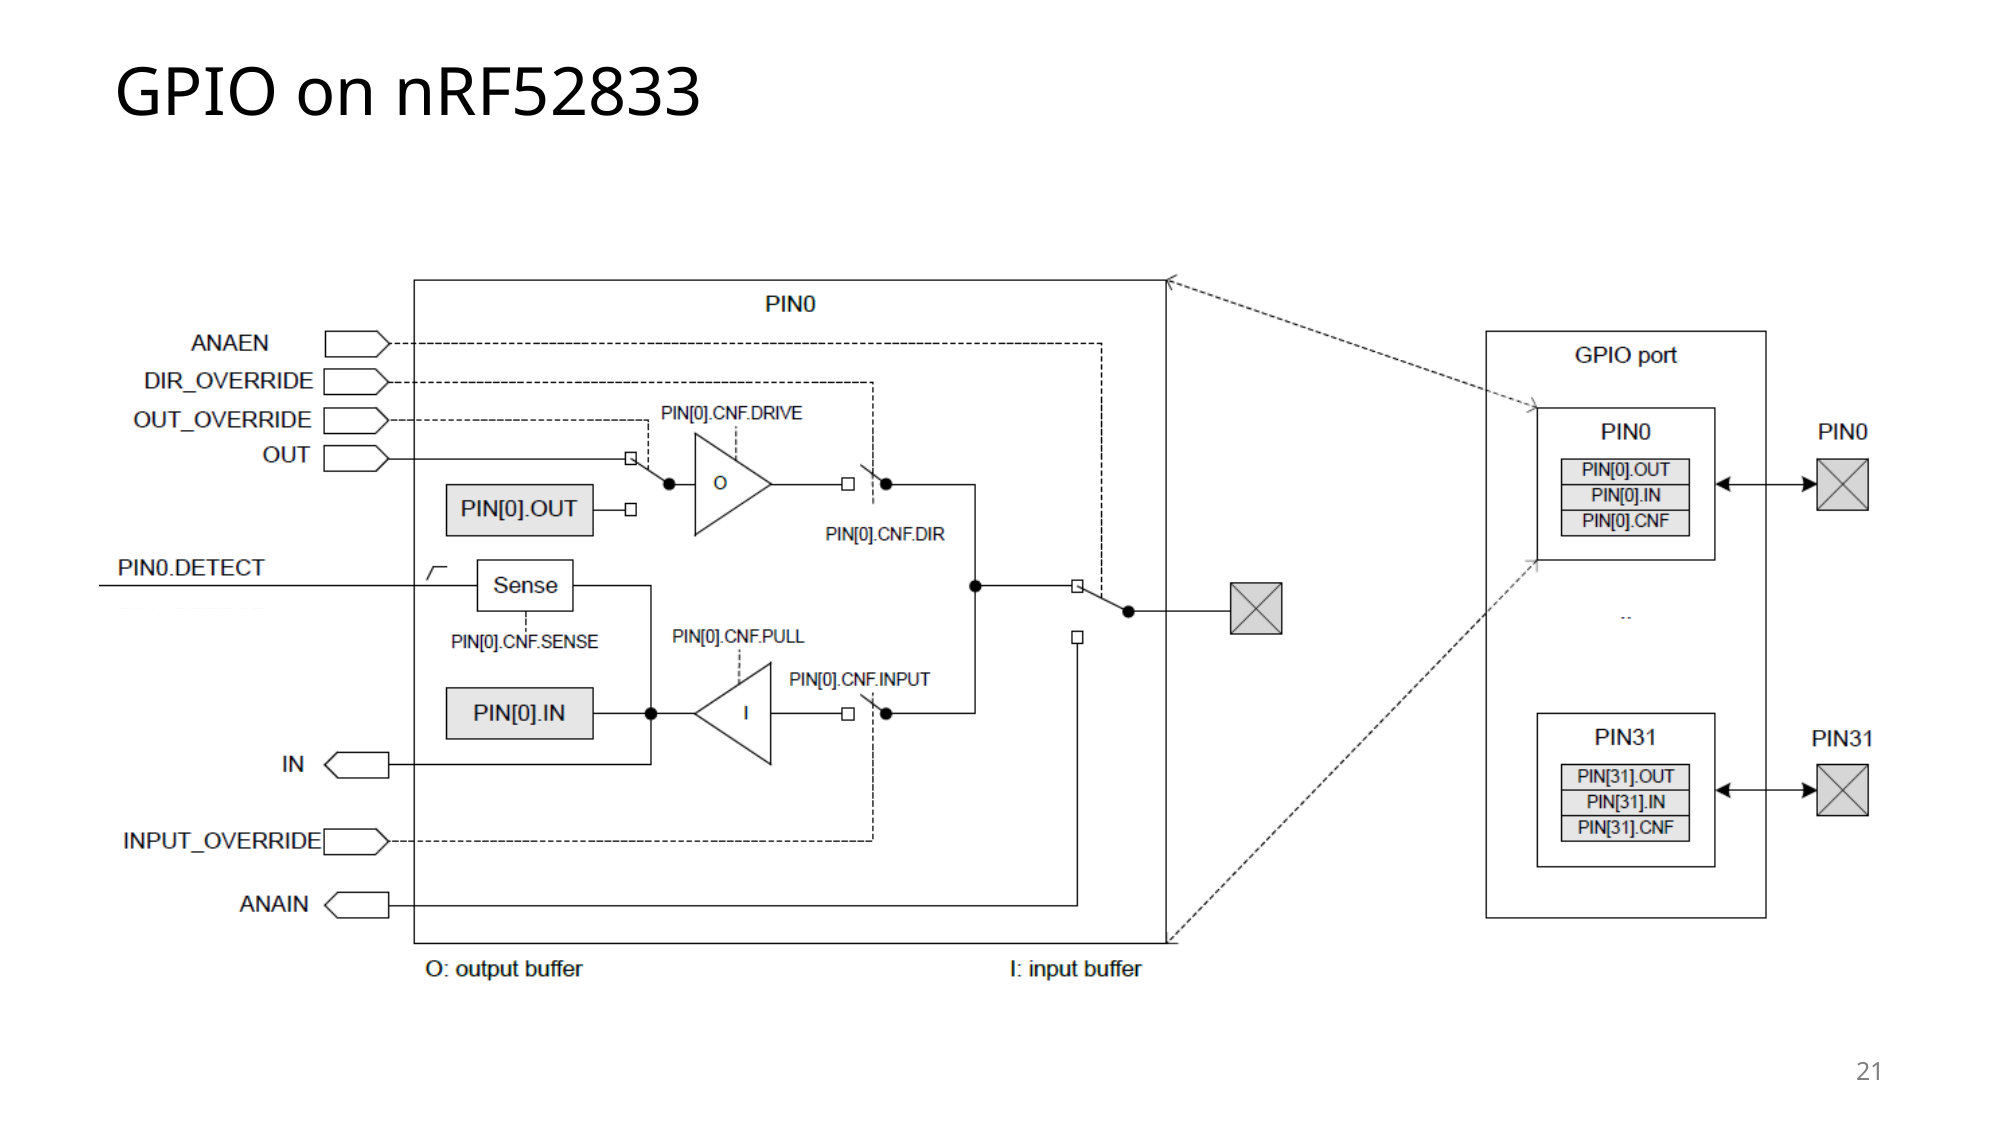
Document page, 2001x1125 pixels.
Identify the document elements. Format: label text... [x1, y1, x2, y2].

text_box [66, 207, 1900, 986]
title GPIO on nRF52833 [99, 37, 1900, 150]
slide_number 21 [1749, 1042, 1900, 1103]
